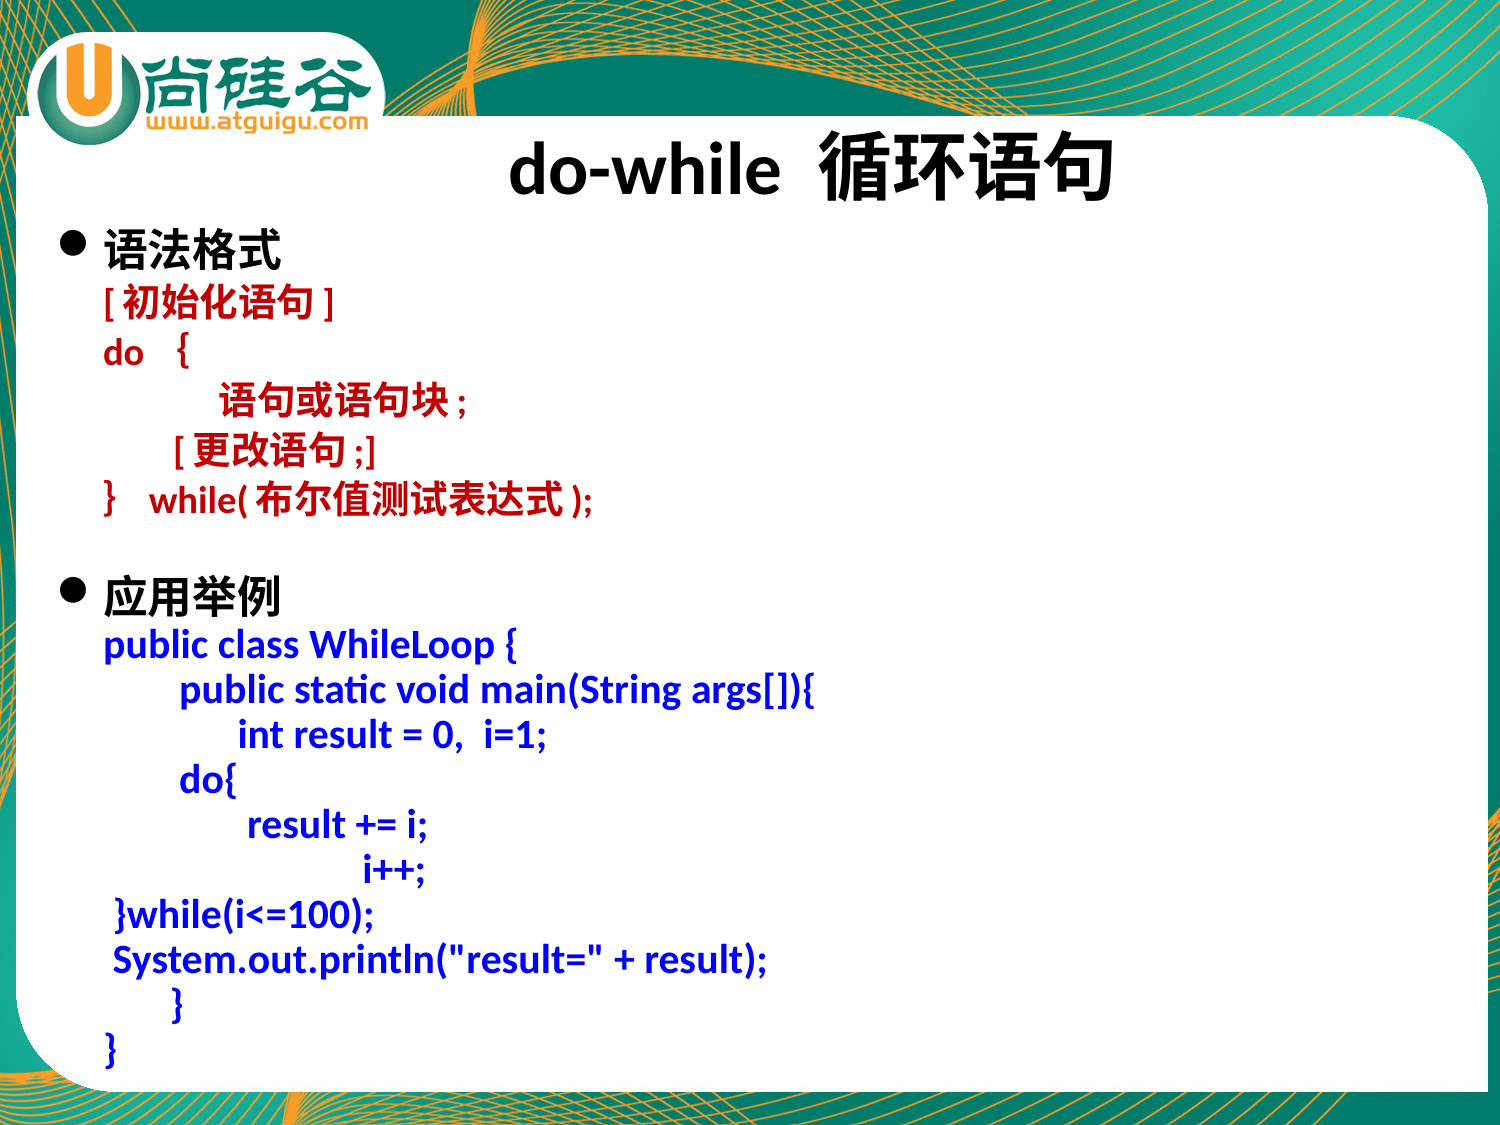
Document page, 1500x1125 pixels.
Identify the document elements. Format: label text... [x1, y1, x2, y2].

title do-while 循环语句 [431, 101, 1196, 219]
picture [0, 0, 1500, 1125]
list 语法格式 [初始化语句] do｛ 语句或语句块; [更改语句;] ｝while(布尔值测试表达式); 应用举例 public class WhileLoop { public static void main(String args[]){ int result = 0, i=1; do{ result += i; i++; }while(i<=100); System.out.println("result=" + result); } } [41, 219, 1483, 1083]
